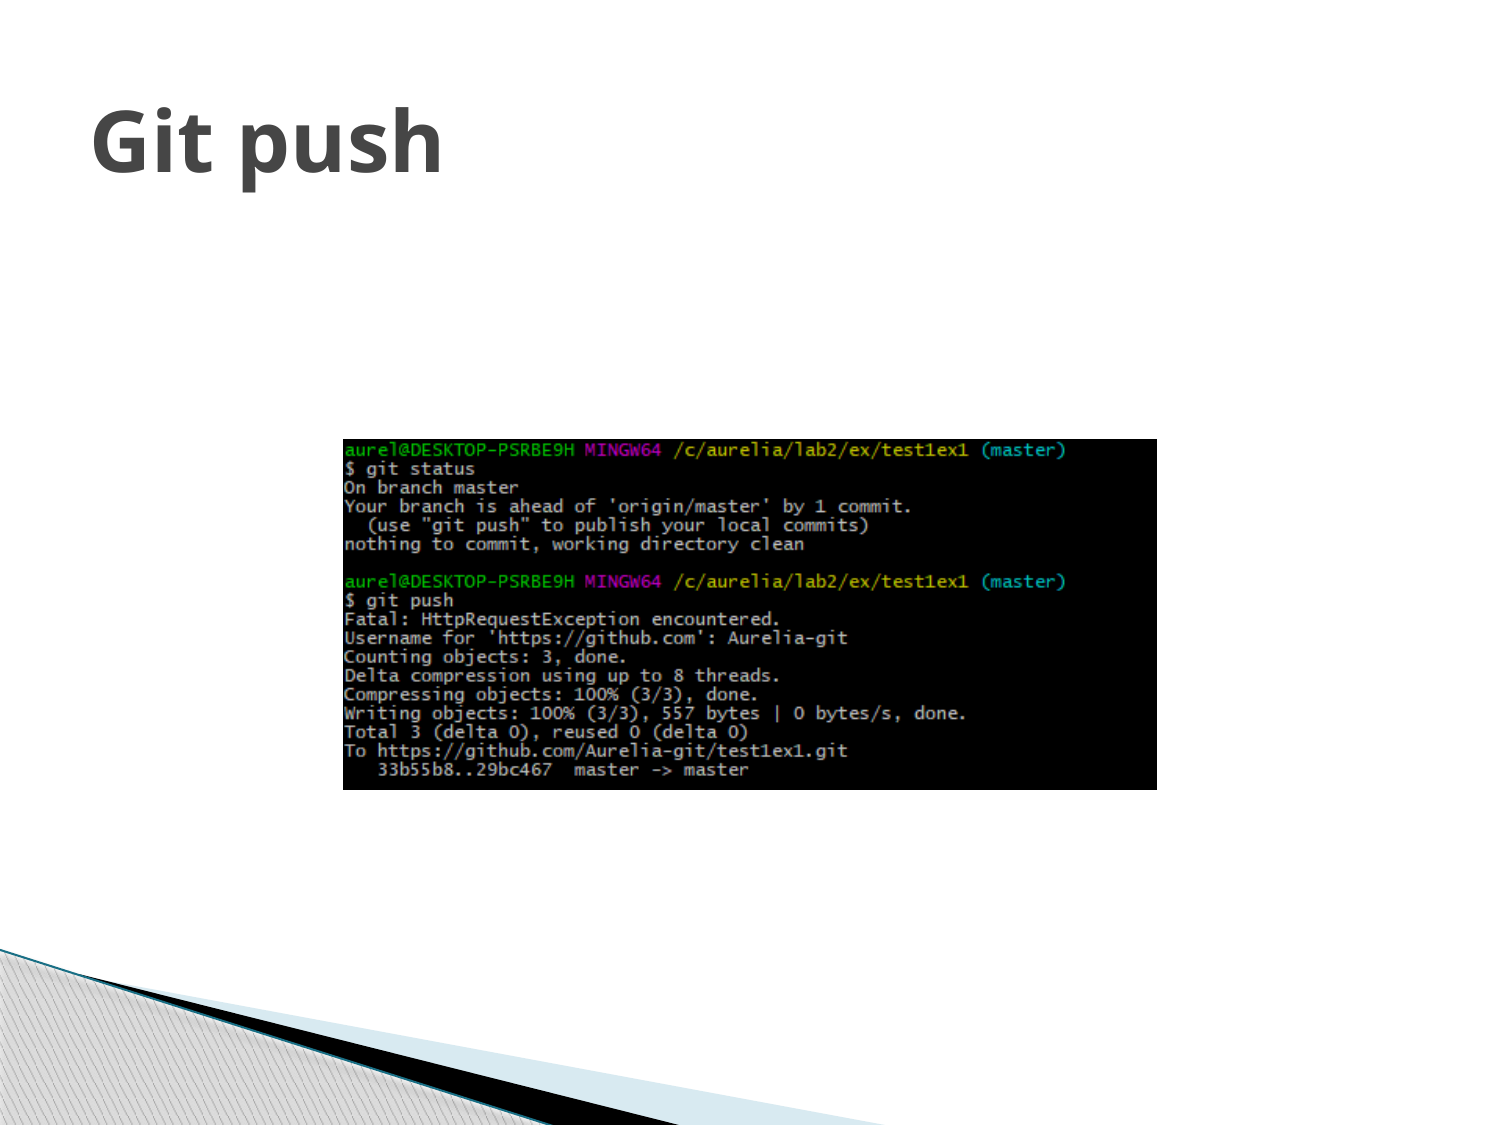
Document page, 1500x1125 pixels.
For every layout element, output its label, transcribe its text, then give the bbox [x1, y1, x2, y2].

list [343, 438, 1157, 790]
title Git push [75, 45, 1425, 233]
